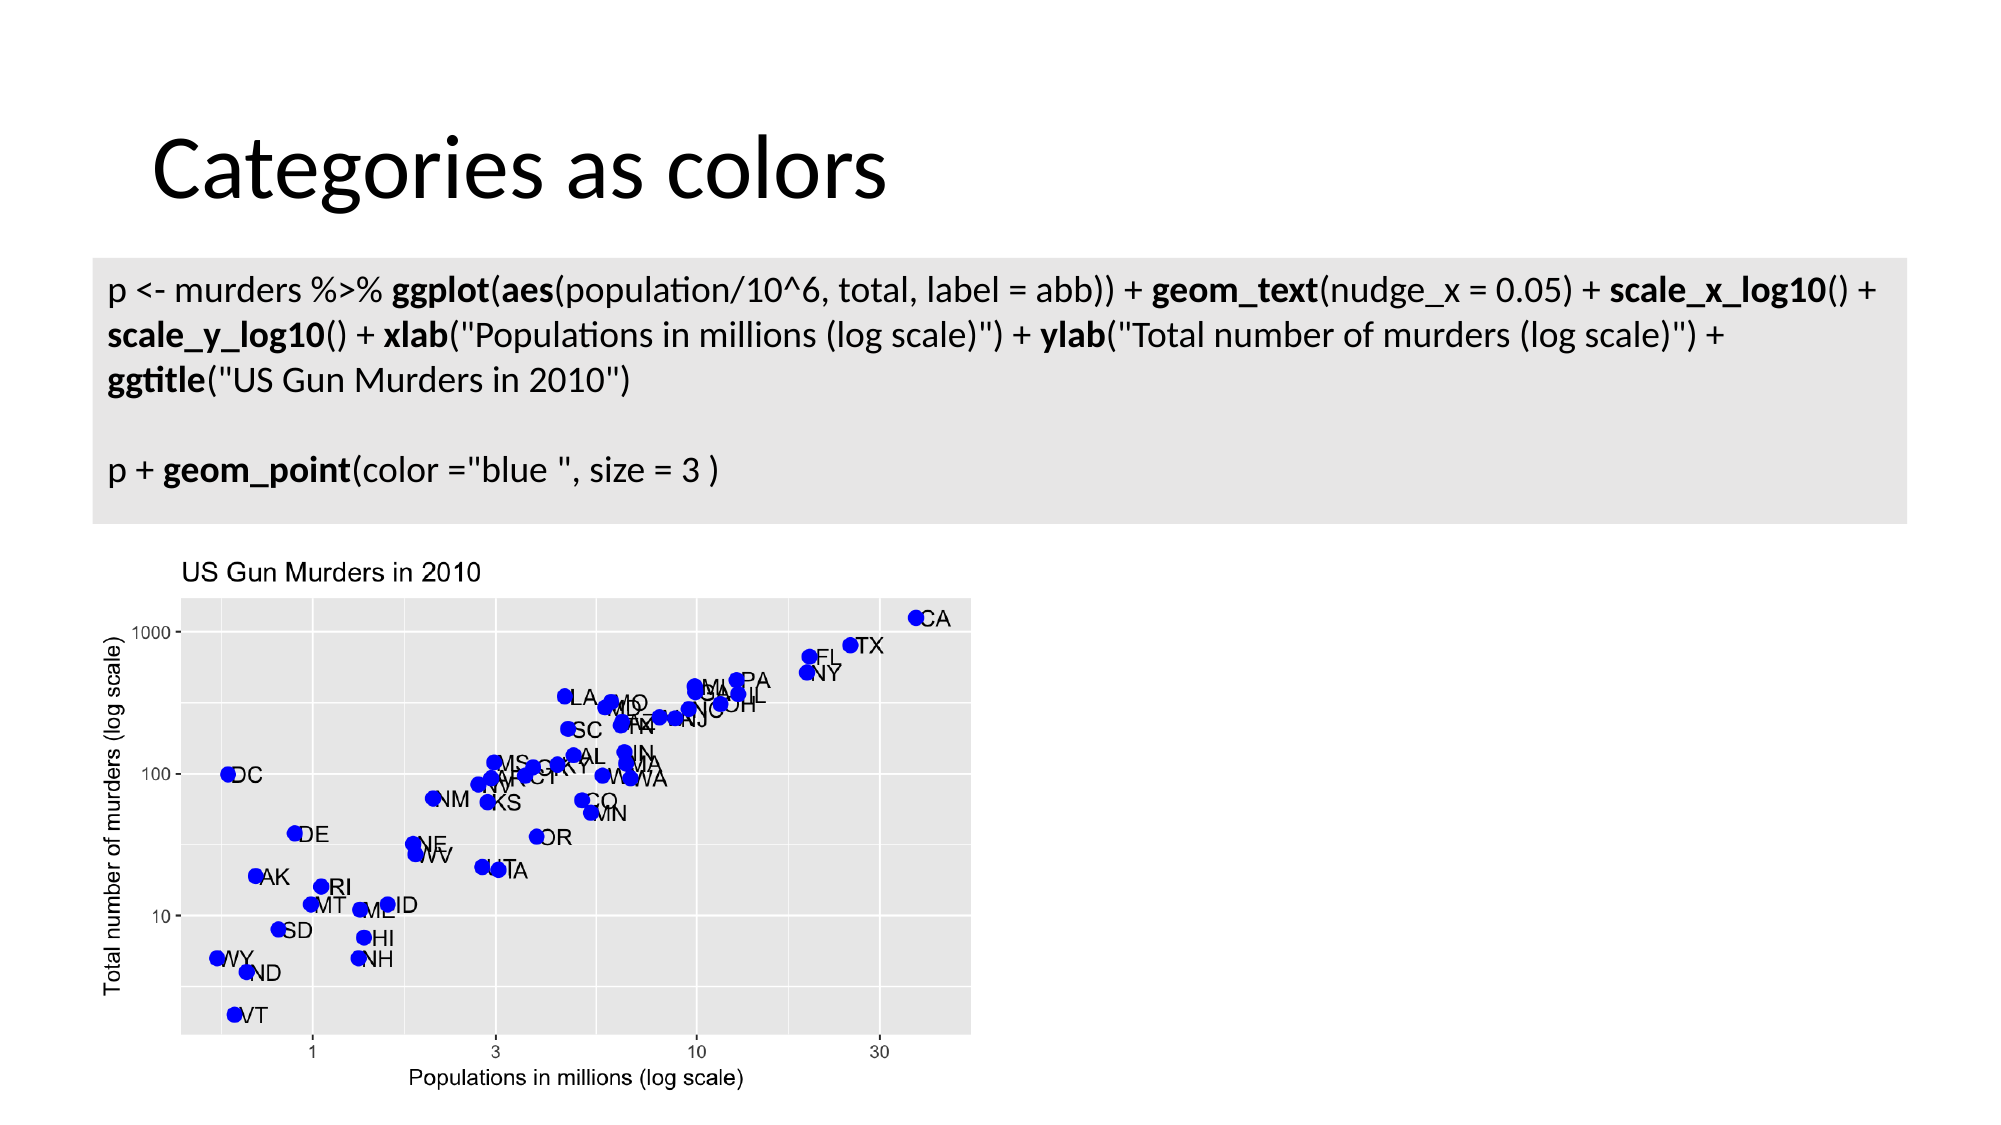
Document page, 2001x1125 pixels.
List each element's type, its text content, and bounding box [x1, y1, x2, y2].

text_box p <- murders %>% ggplot(aes(population/10^6, total, label = abb)) + geom_text(nudge_x = 0.05) + scale_x_log10() + scale_y_log10() + xlab("Populations in millions (log scale)") + ylab("Total number of murders (log scale)") + ggtitle("US Gun Murders in 2010") p + geom_point(color ="blue ", size = 3 ) [92, 257, 1908, 524]
title Categories as colors [137, 59, 1863, 257]
picture [92, 551, 982, 1101]
